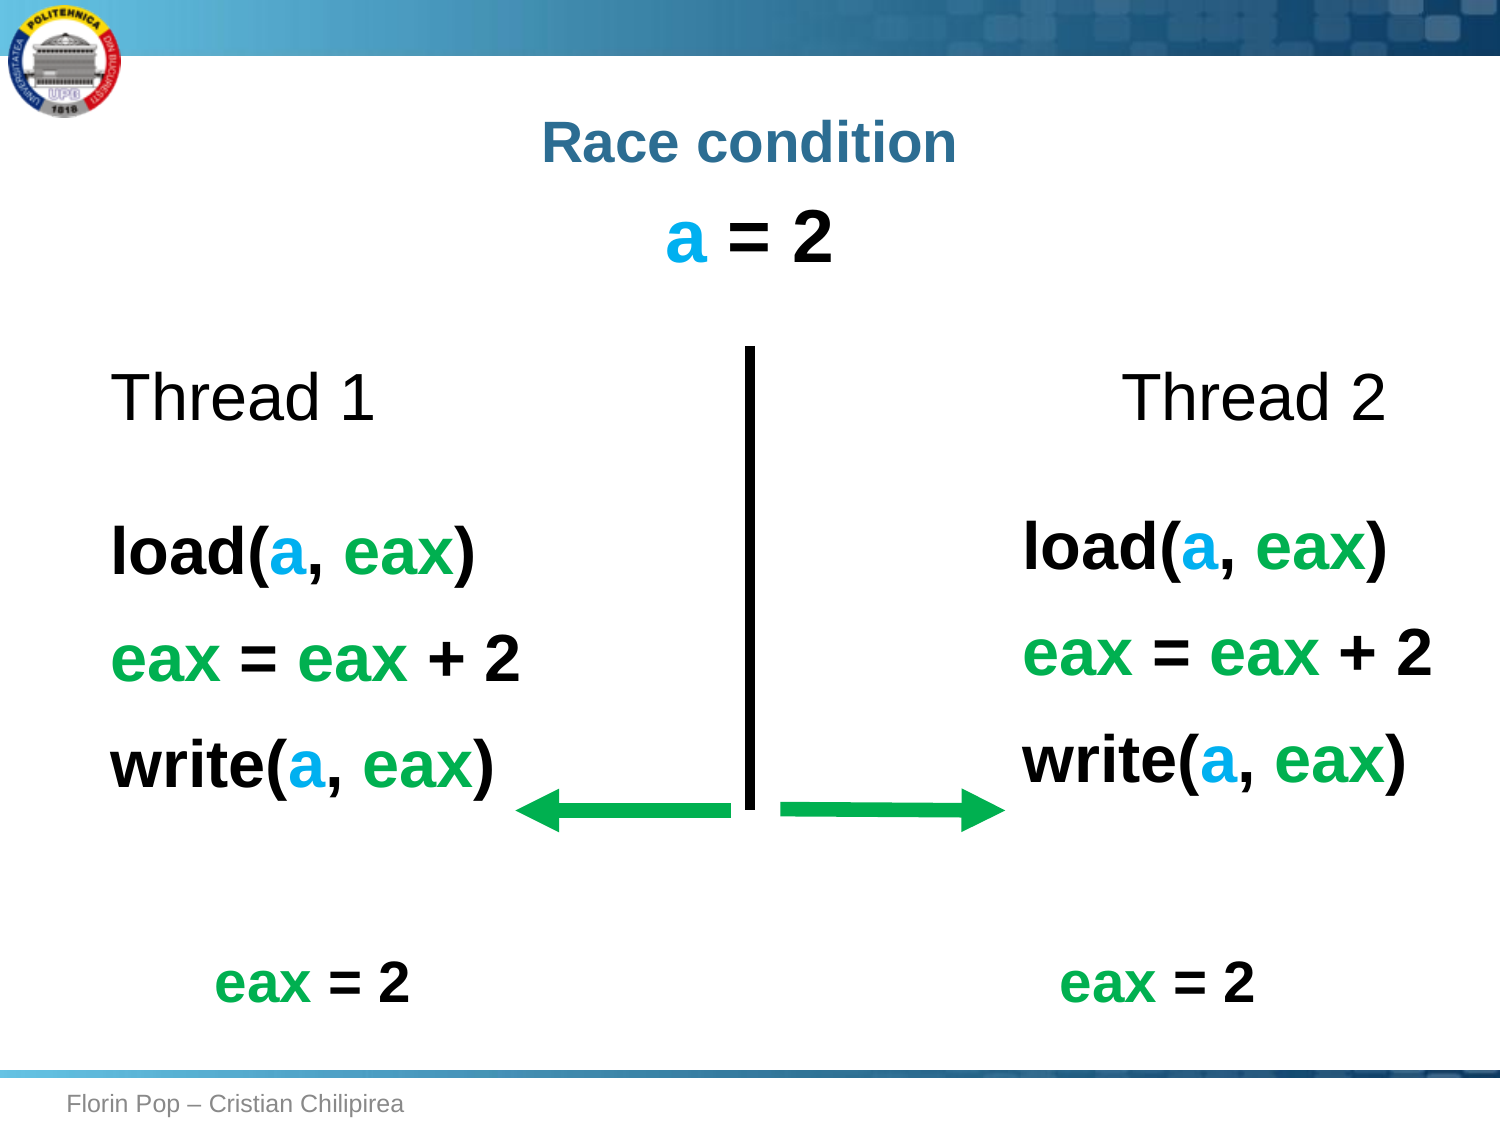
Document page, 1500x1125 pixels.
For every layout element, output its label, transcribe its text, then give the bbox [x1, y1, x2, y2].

text_box eax = 2 [1045, 937, 1361, 1022]
text_box Thread 1 [110, 345, 499, 446]
list load(a, eax) eax = eax + 2 write(a, eax) [110, 500, 588, 870]
picture [0, 1070, 1500, 1078]
text_box a = 2 [650, 180, 850, 286]
text_box Thread 2 [1120, 345, 1500, 446]
picture [0, 0, 1500, 118]
text_box load(a, eax) eax = eax + 2 write(a, eax) [1022, 494, 1500, 865]
text_box eax = 2 [199, 937, 516, 1022]
footer Florin Pop – Cristian Chilipirea [51, 1083, 1157, 1125]
title Race condition [51, 102, 1449, 178]
